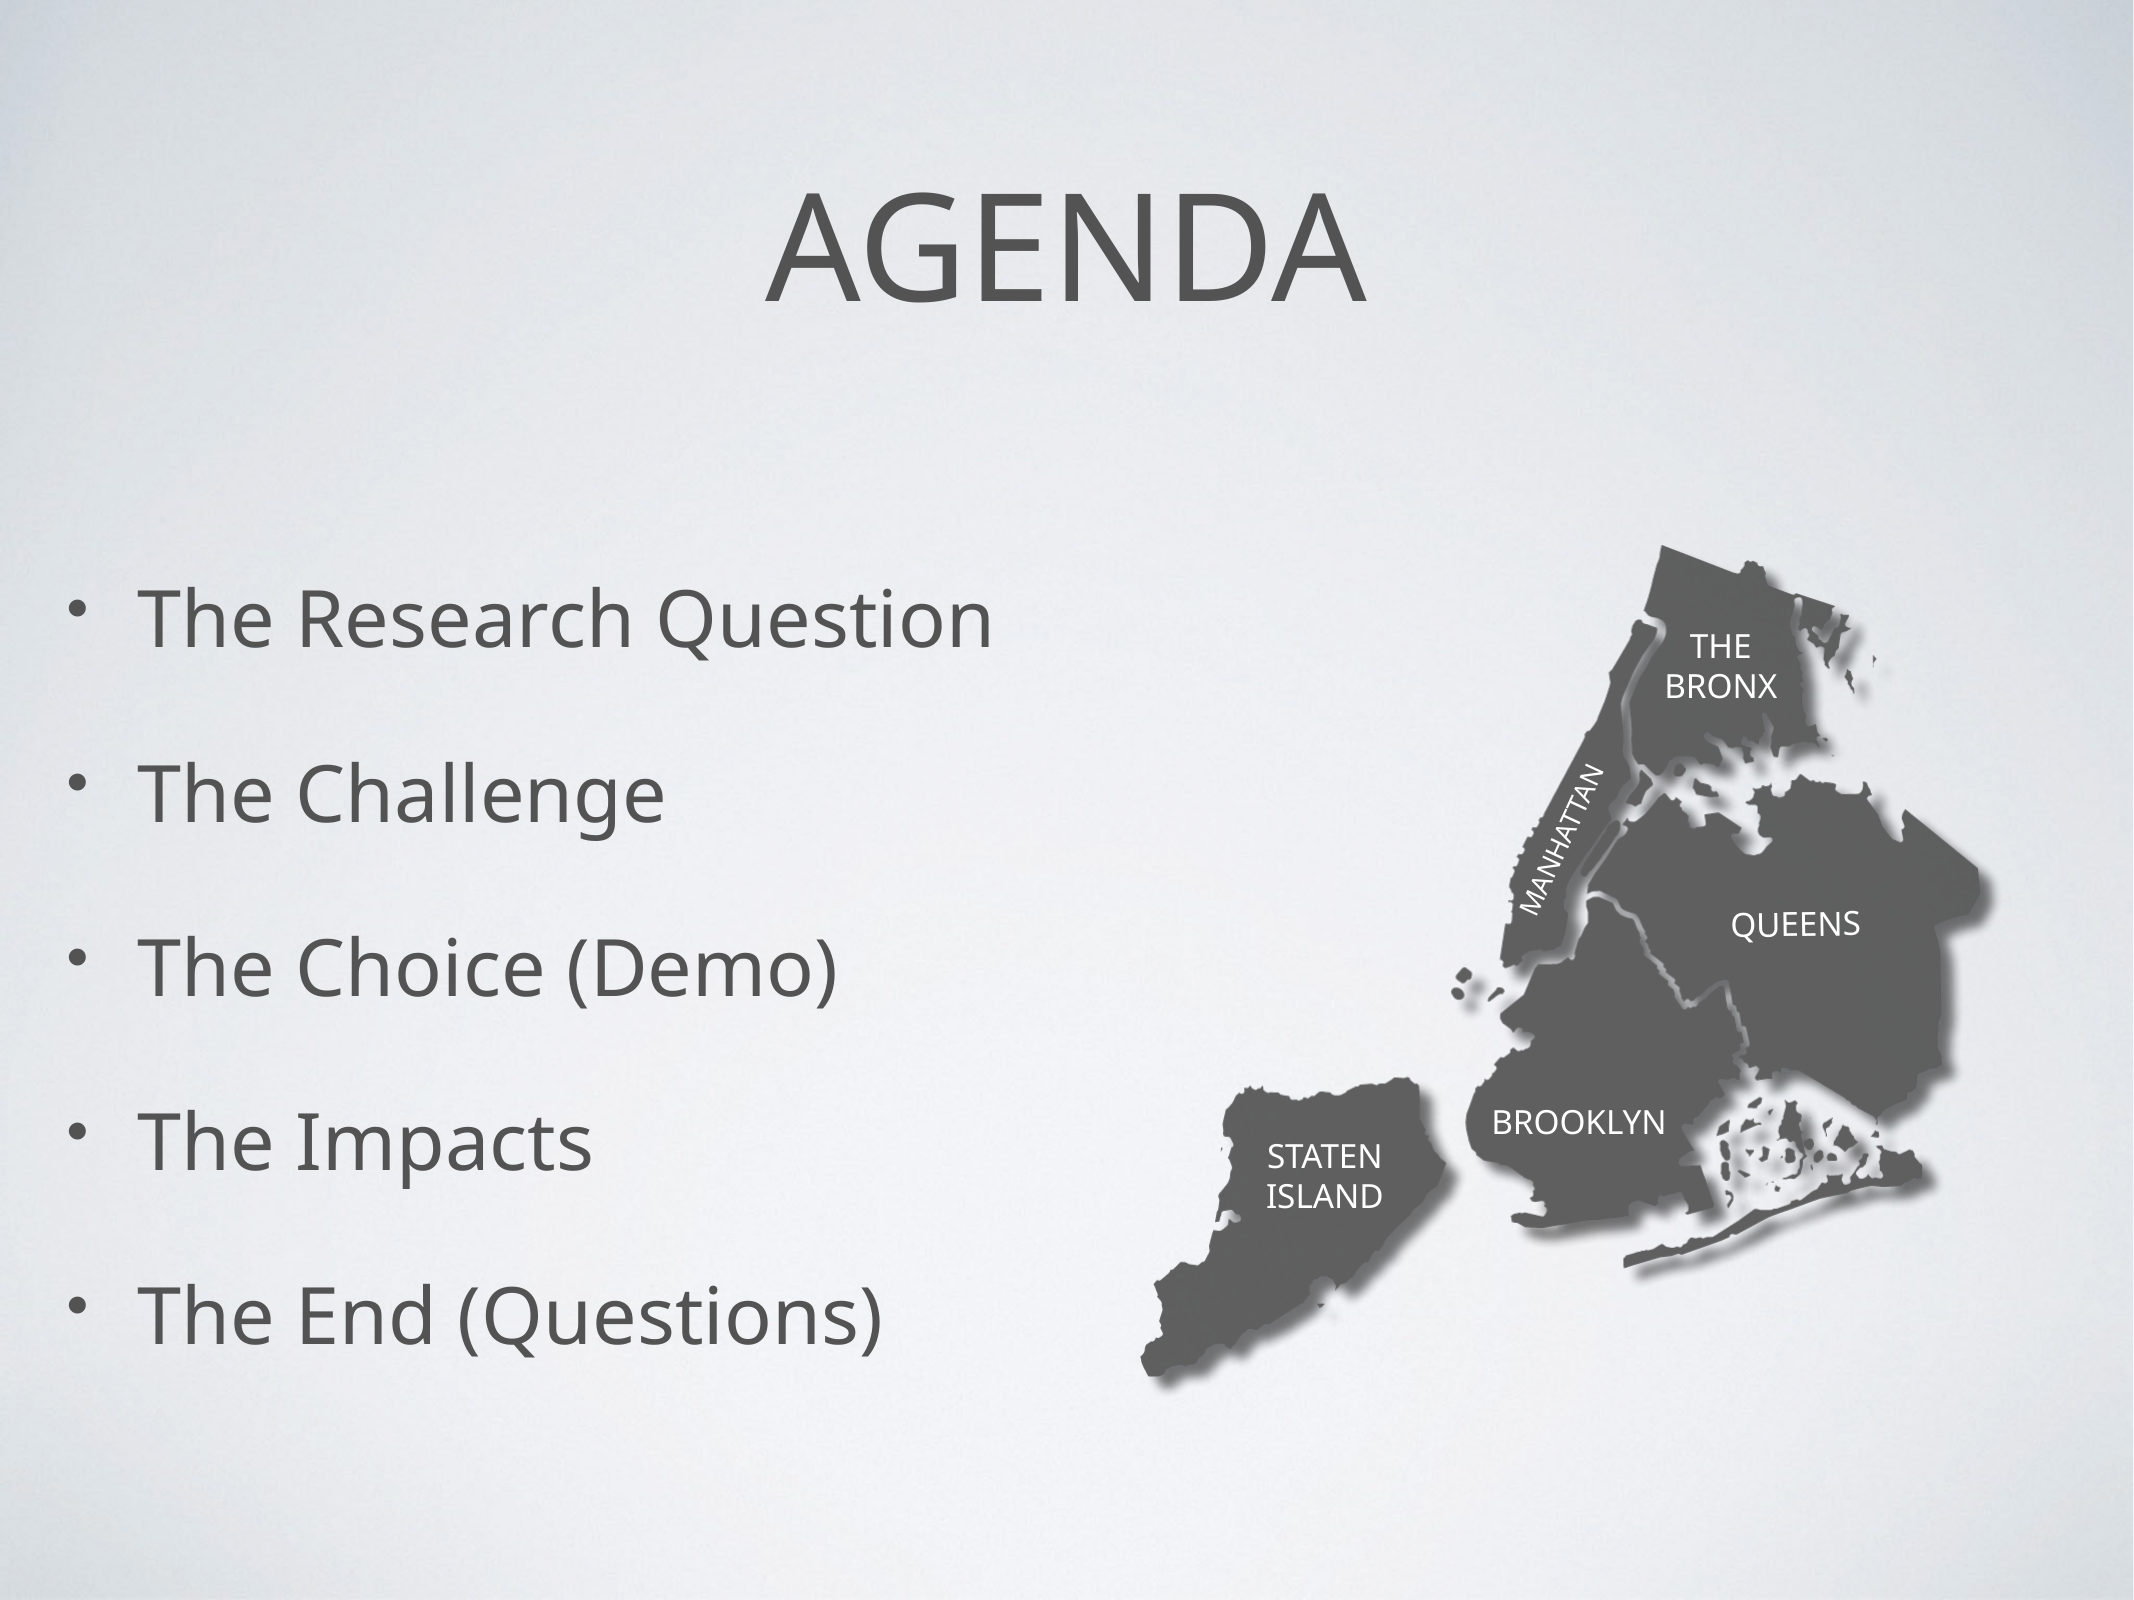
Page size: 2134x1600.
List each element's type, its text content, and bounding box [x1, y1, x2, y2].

picture [0, 0, 2134, 1600]
list The Research Question The Challenge The Choice (Demo) The Impacts The End (Questions) [57, 447, 1026, 1482]
title Agenda [57, 41, 2076, 443]
